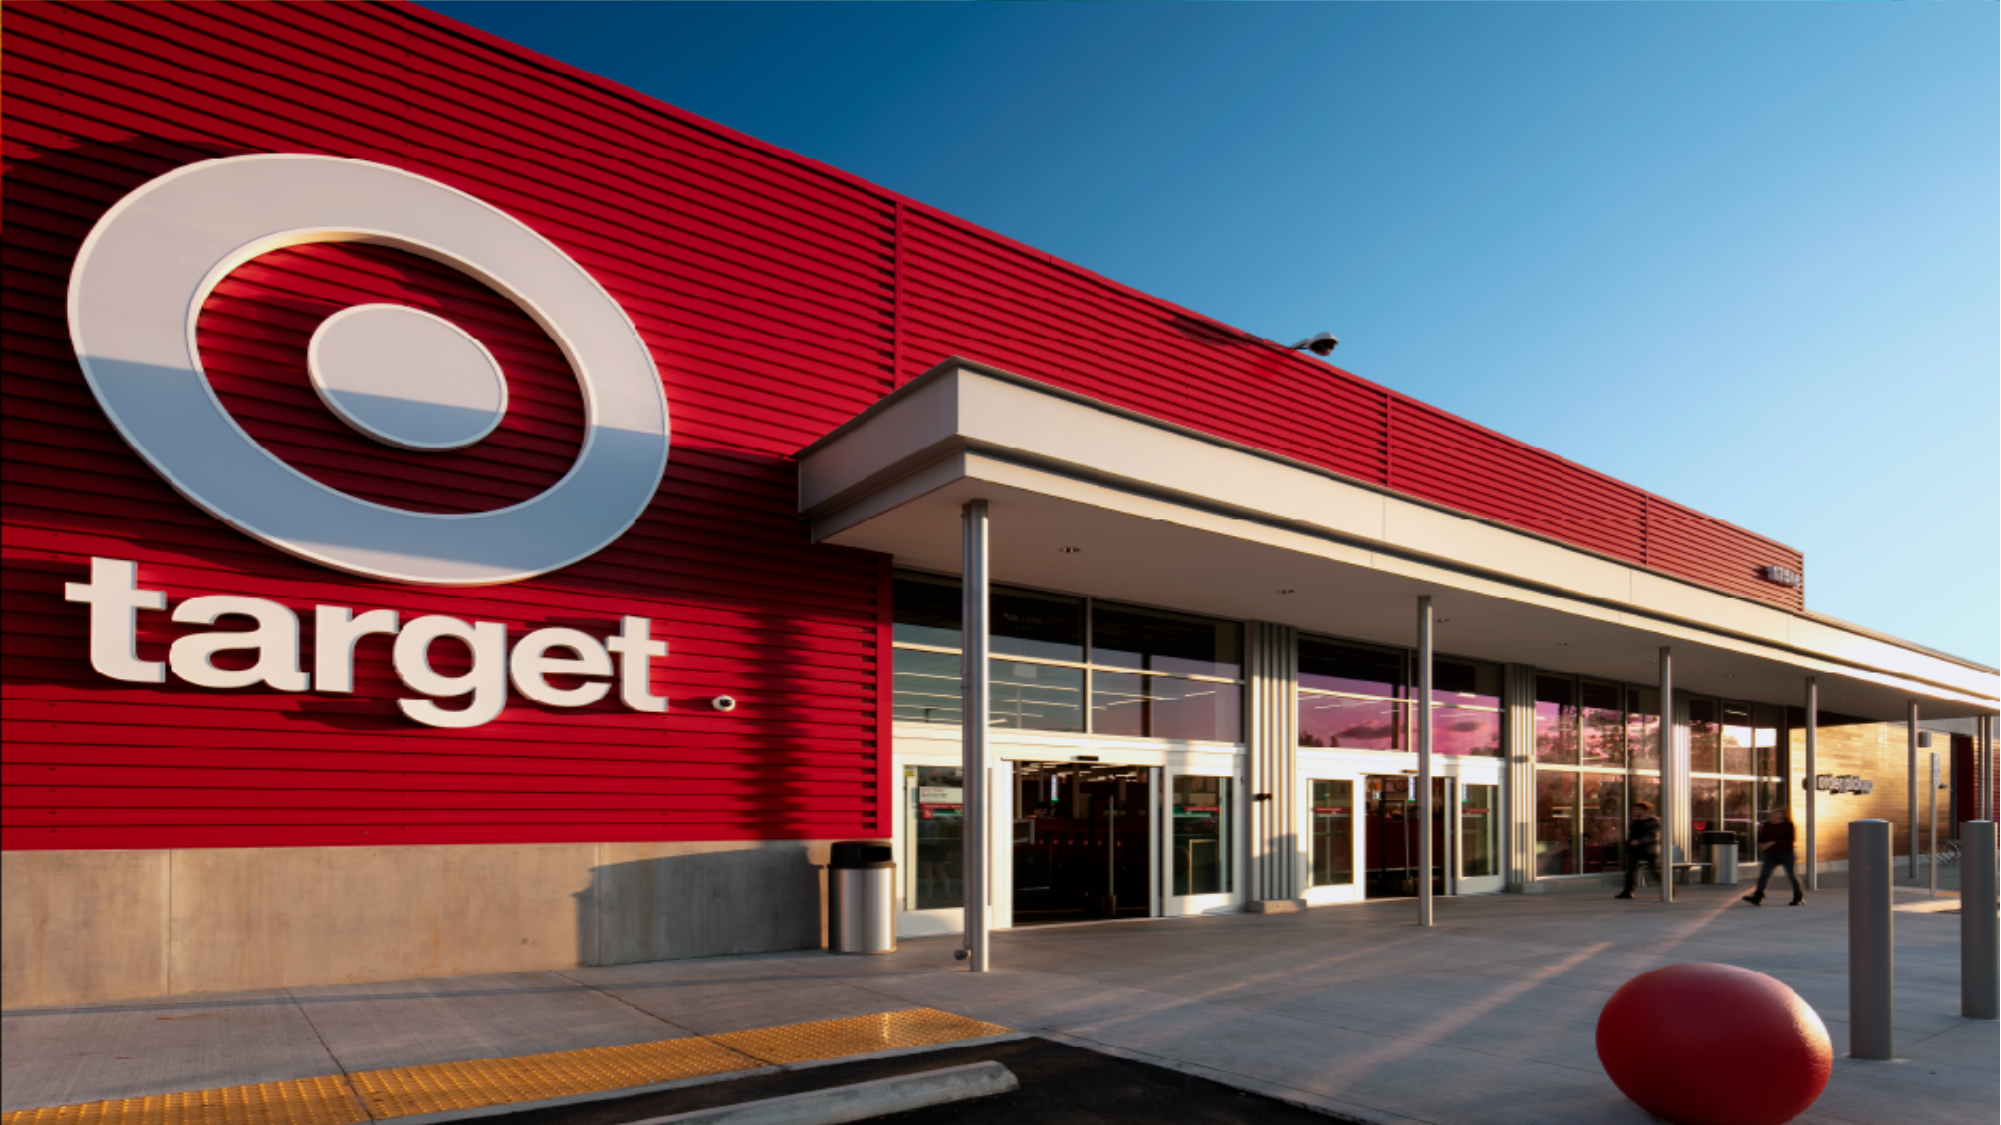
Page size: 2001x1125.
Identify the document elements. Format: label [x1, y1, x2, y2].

list [0, 0, 2000, 1125]
